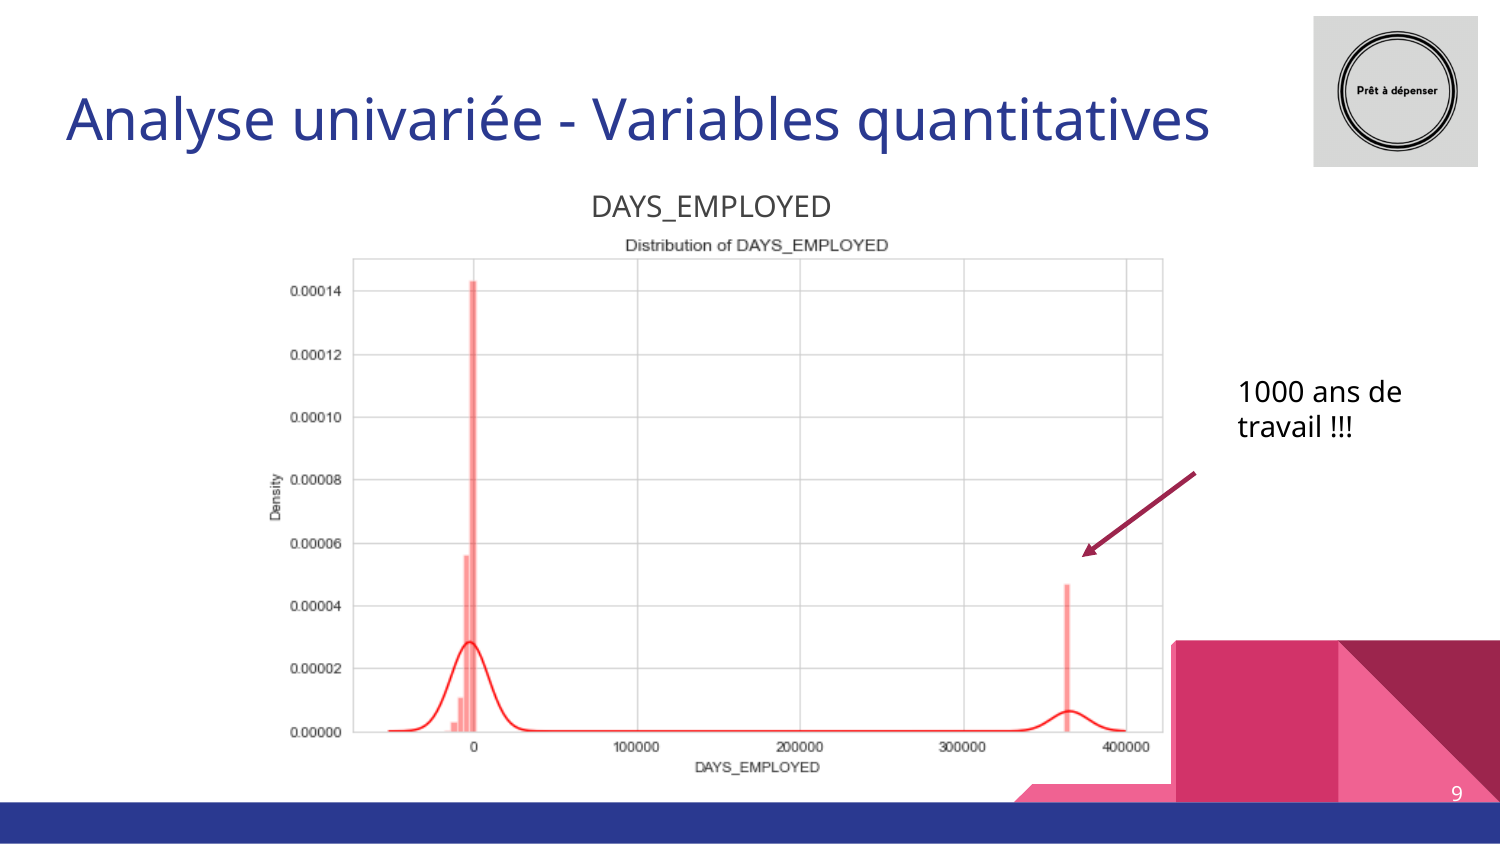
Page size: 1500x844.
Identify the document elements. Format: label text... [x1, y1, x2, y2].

picture [1313, 16, 1478, 167]
slide_number ‹#› [1387, 762, 1478, 828]
picture [260, 228, 1171, 784]
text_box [1081, 472, 1196, 558]
list DAYS_EMPLOYED [575, 166, 856, 226]
title Analyse univariée - Variables quantitatives [51, 67, 1449, 167]
text_box 1000 ans de travail !!! [1222, 357, 1484, 458]
